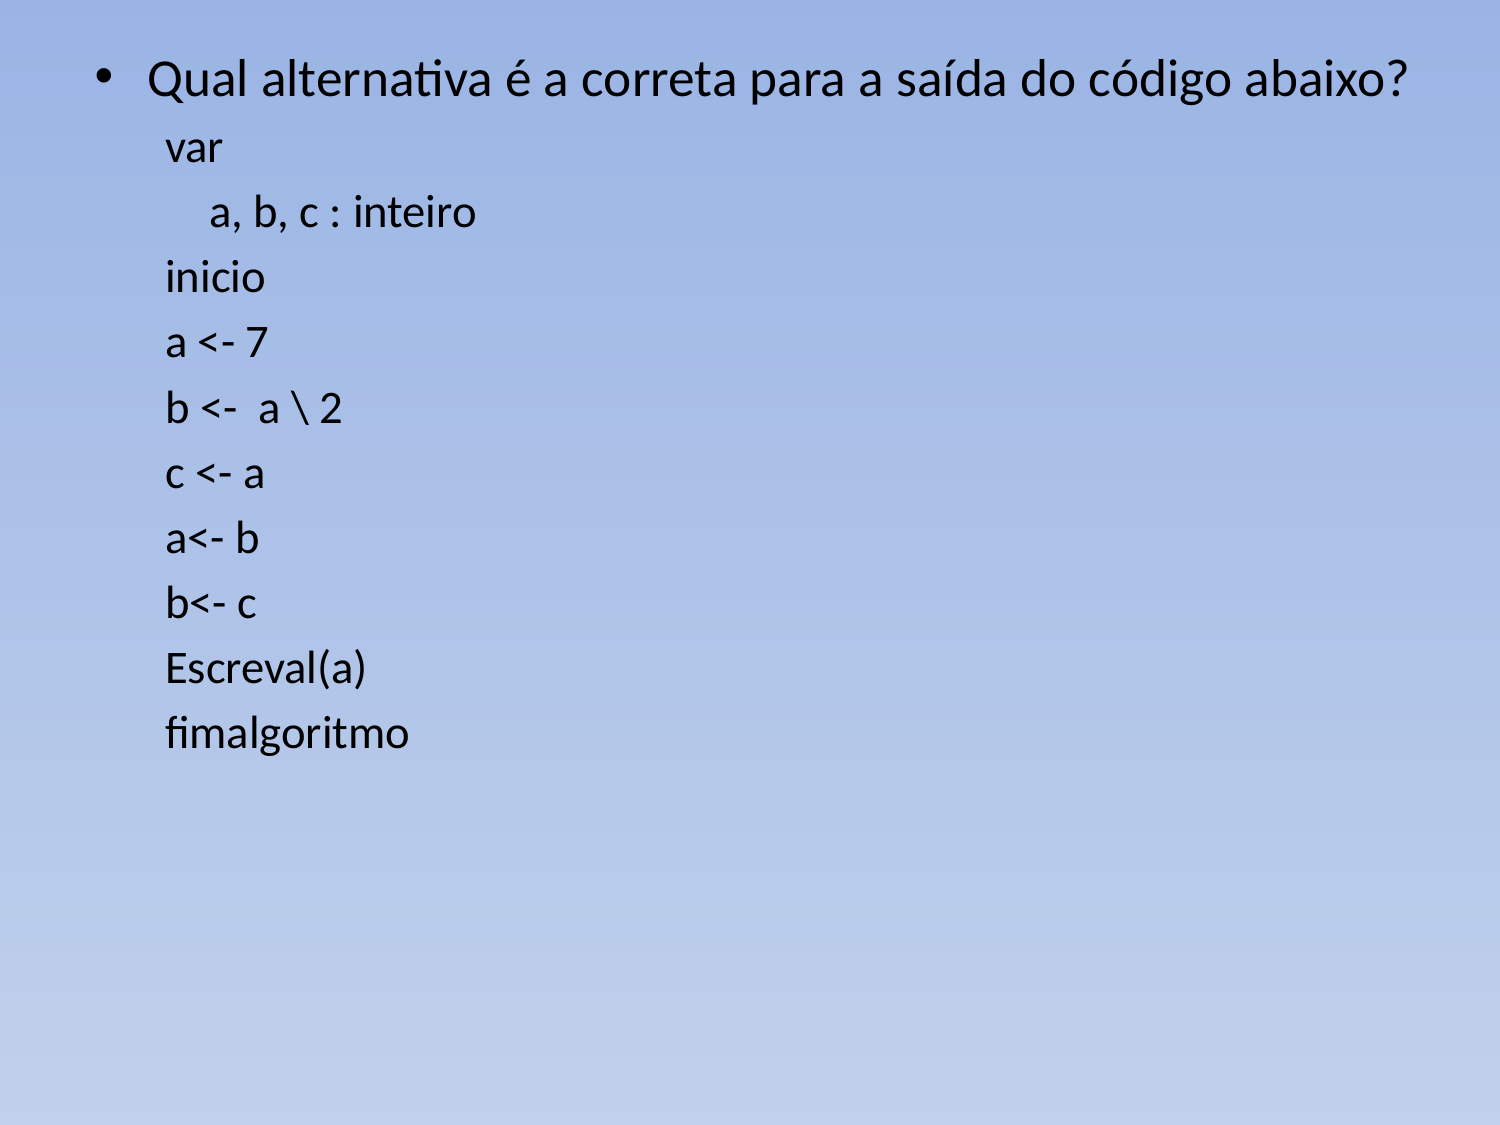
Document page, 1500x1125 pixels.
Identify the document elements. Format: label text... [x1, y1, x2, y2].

list Qual alternativa é a correta para a saída do código abaixo? var a, b, c : inteiro inicio a <- 7 b <- a \ 2 c <- a a<- b b<- c Escreval(a) fimalgoritmo [79, 35, 1430, 778]
